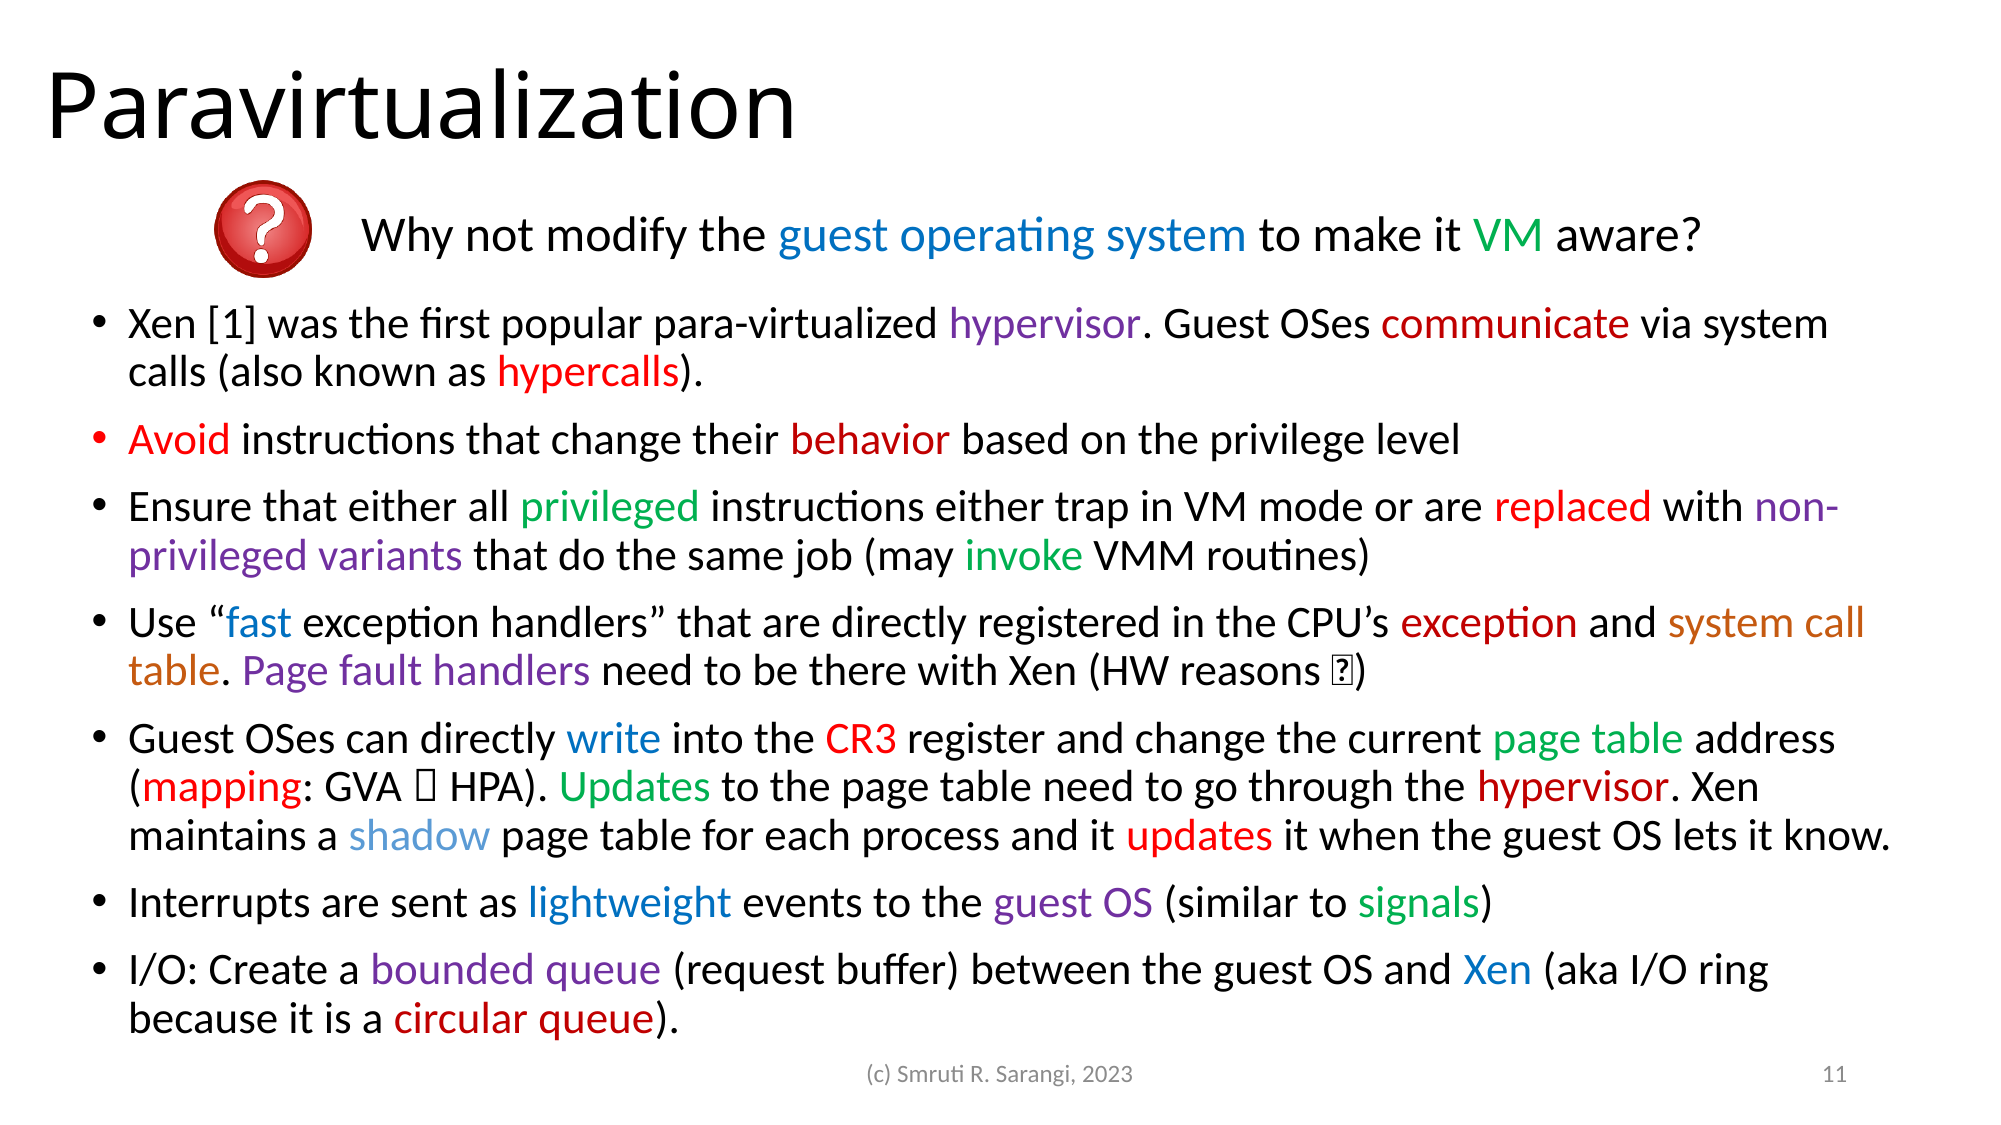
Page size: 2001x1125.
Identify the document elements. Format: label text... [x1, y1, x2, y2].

slide_number 11 [1412, 1042, 1863, 1103]
text_box Why not modify the guest operating system to make it VM aware? [346, 194, 1730, 270]
title Paravirtualization [29, 0, 1755, 218]
list Xen [1] was the first popular para-virtualized hypervisor. Guest OSes communicate via system calls (also known as hypercalls). Avoid instructions that change their behavior based on the privilege level Ensure that either all privileged instructions either trap in VM mode or are replaced with non-privileged variants that do the same job (may invoke VMM routines) Use “fast exception handlers” that are directly registered in the CPU’s exception and system call table. Page fault handlers need to be there with Xen (HW reasons 🤔) Guest OSes can directly write into the CR3 register and change the current page table address (mapping: GVA  HPA). Updates to the page table need to go through the hypervisor. Xen maintains a shadow page table for each process and it updates it when the guest OS lets it know. Interrupts are sent as lightweight events to the guest OS (similar to signals) I/O: Create a bounded queue (request buffer) between the guest OS and Xen (aka I/O ring because it is a circular queue). [76, 292, 1924, 1073]
footer (c) Smruti R. Sarangi, 2023 [662, 1042, 1338, 1103]
picture [214, 180, 312, 278]
